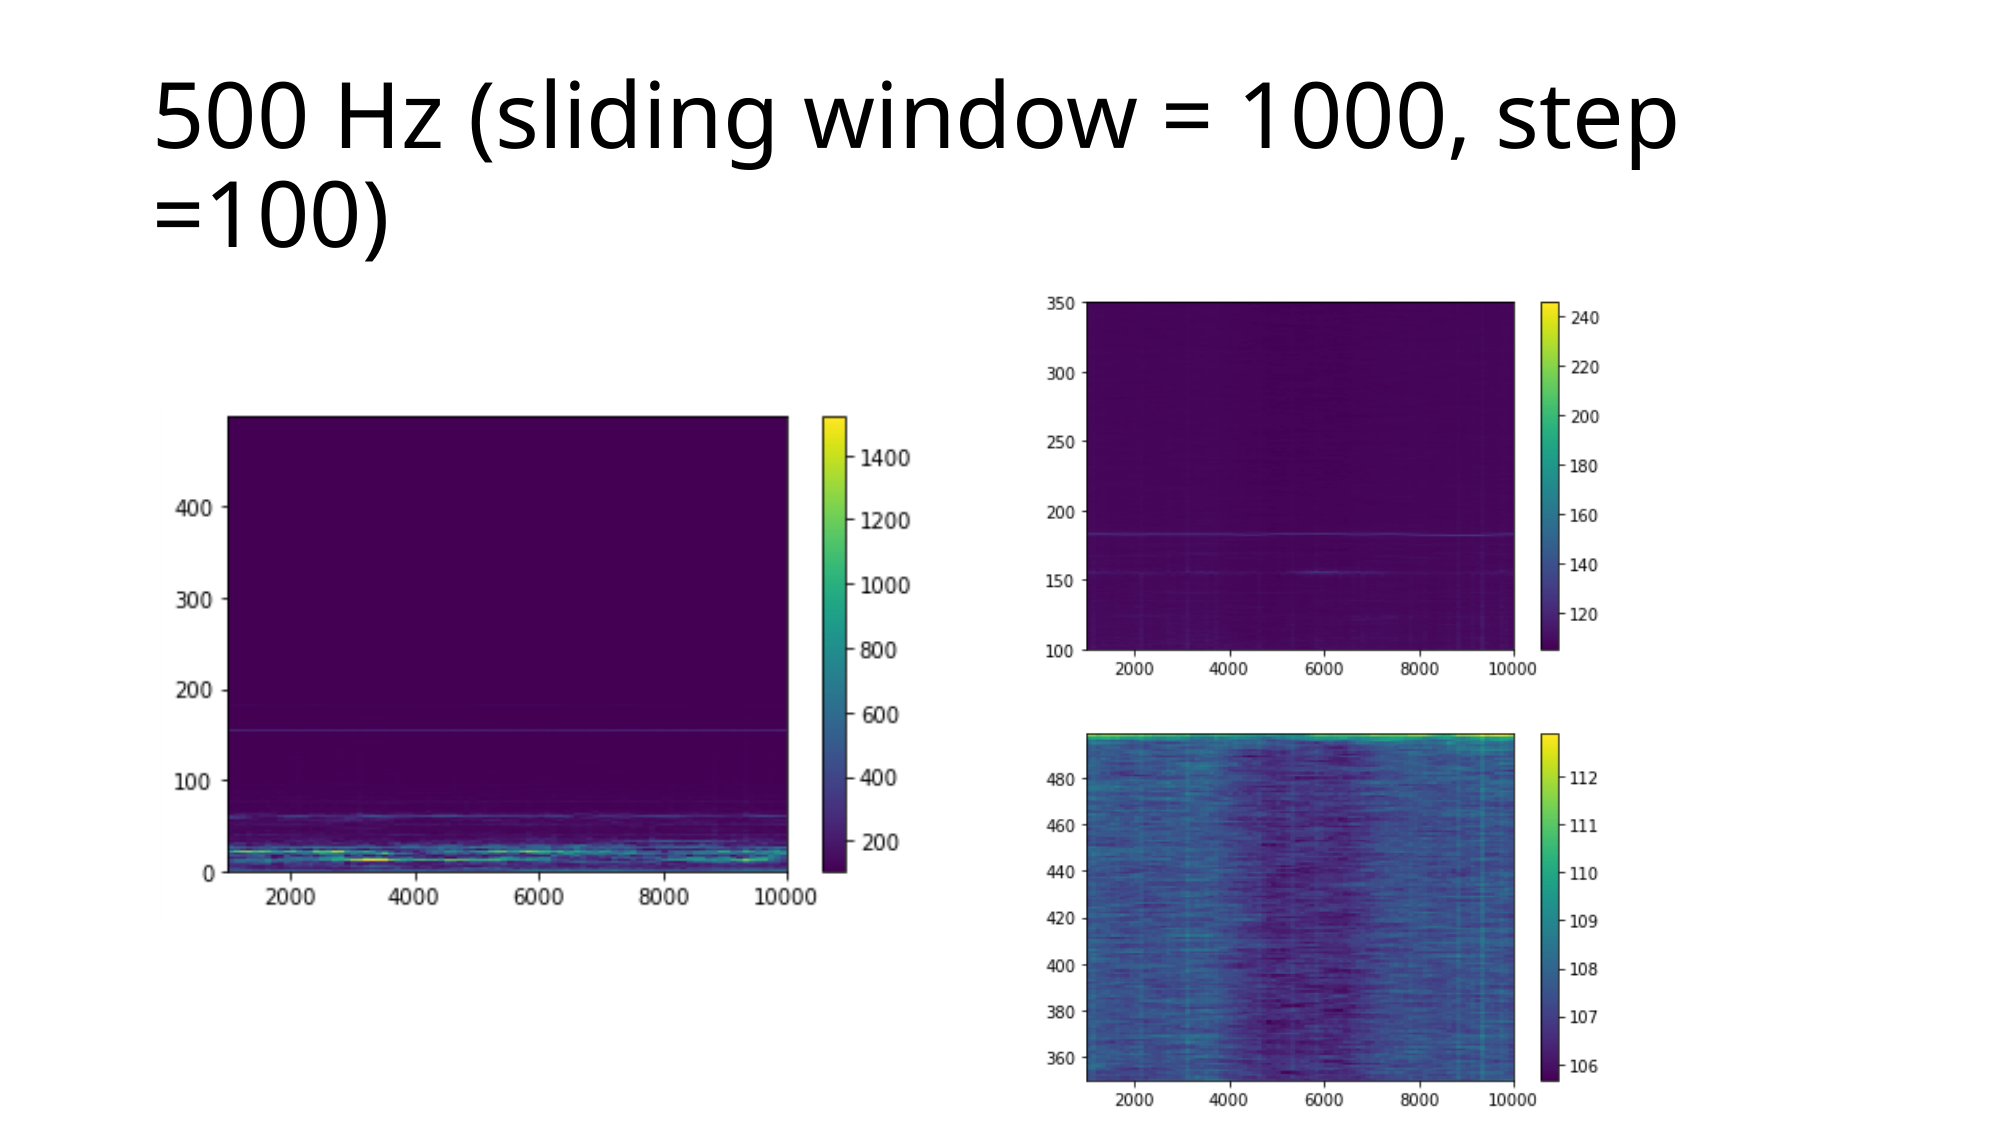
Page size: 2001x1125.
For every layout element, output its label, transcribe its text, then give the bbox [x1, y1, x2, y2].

picture [1034, 286, 1611, 688]
title 500 Hz (sliding window = 1000, step =100) [137, 59, 1863, 278]
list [1034, 724, 1611, 1120]
picture [159, 404, 927, 922]
